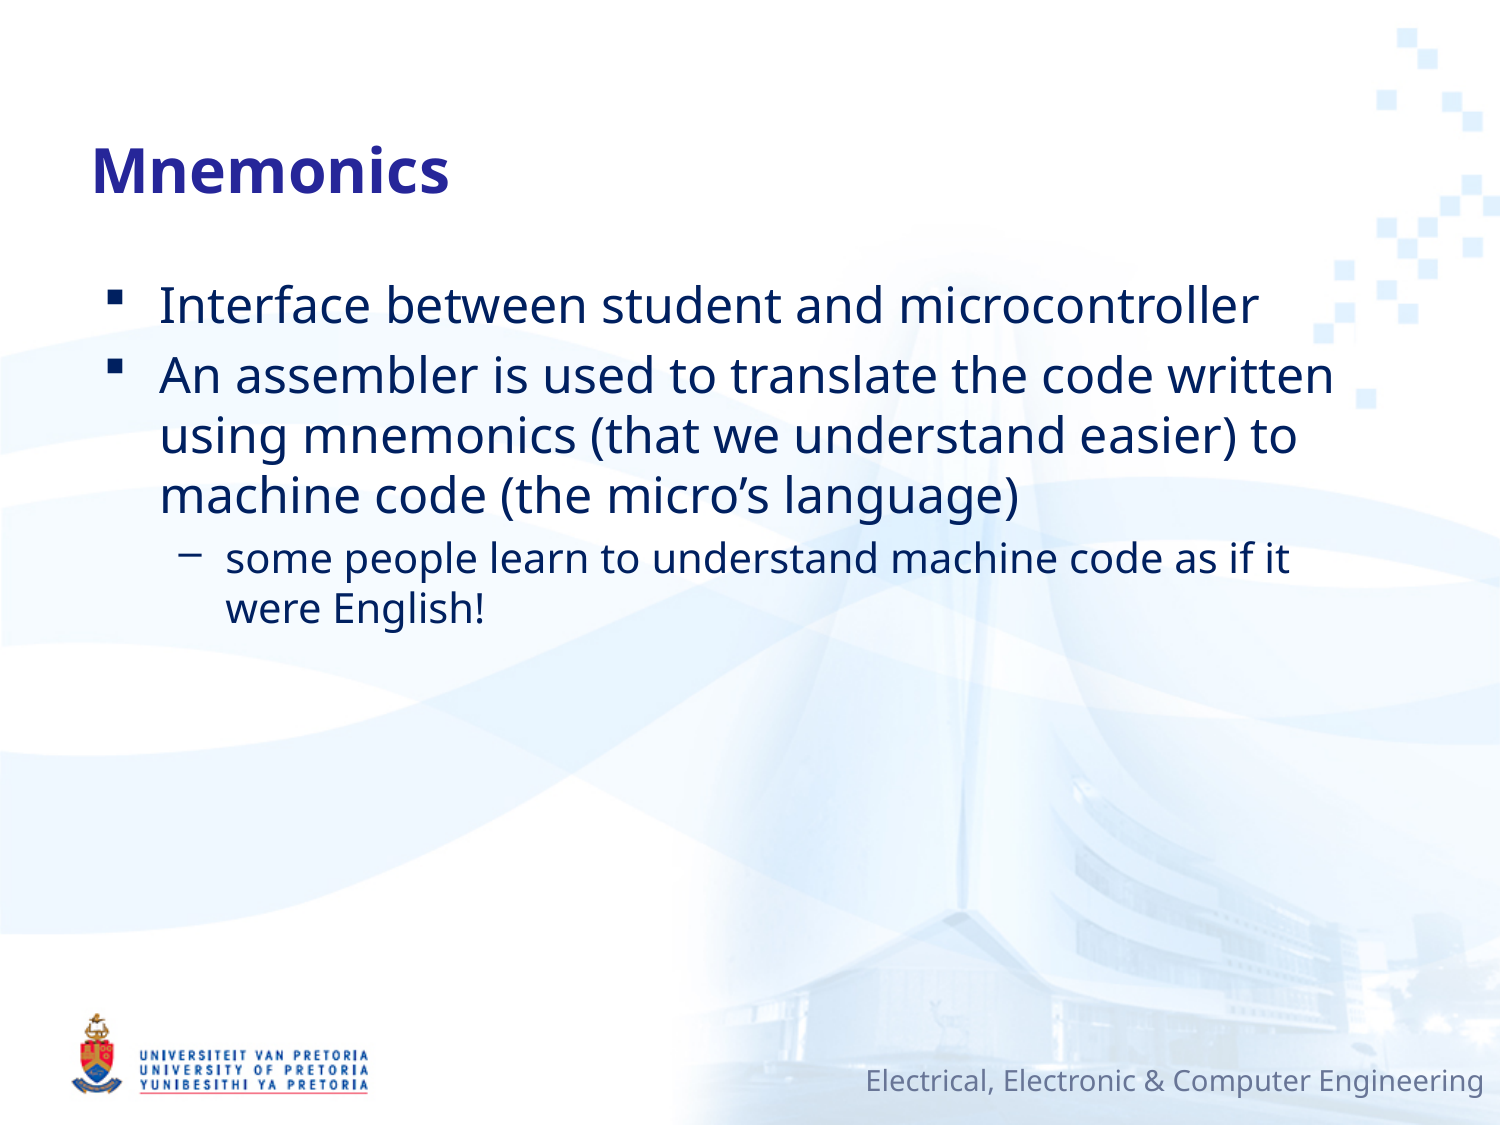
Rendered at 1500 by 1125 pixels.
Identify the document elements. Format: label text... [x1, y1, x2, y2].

title Mnemonics [75, 75, 1350, 263]
list Interface between student and microcontroller An assembler is used to translate the code written using mnemonics (that we understand easier) to machine code (the micro’s language) some people learn to understand machine code as if it were English! [88, 265, 1364, 941]
picture [0, 0, 1500, 1125]
